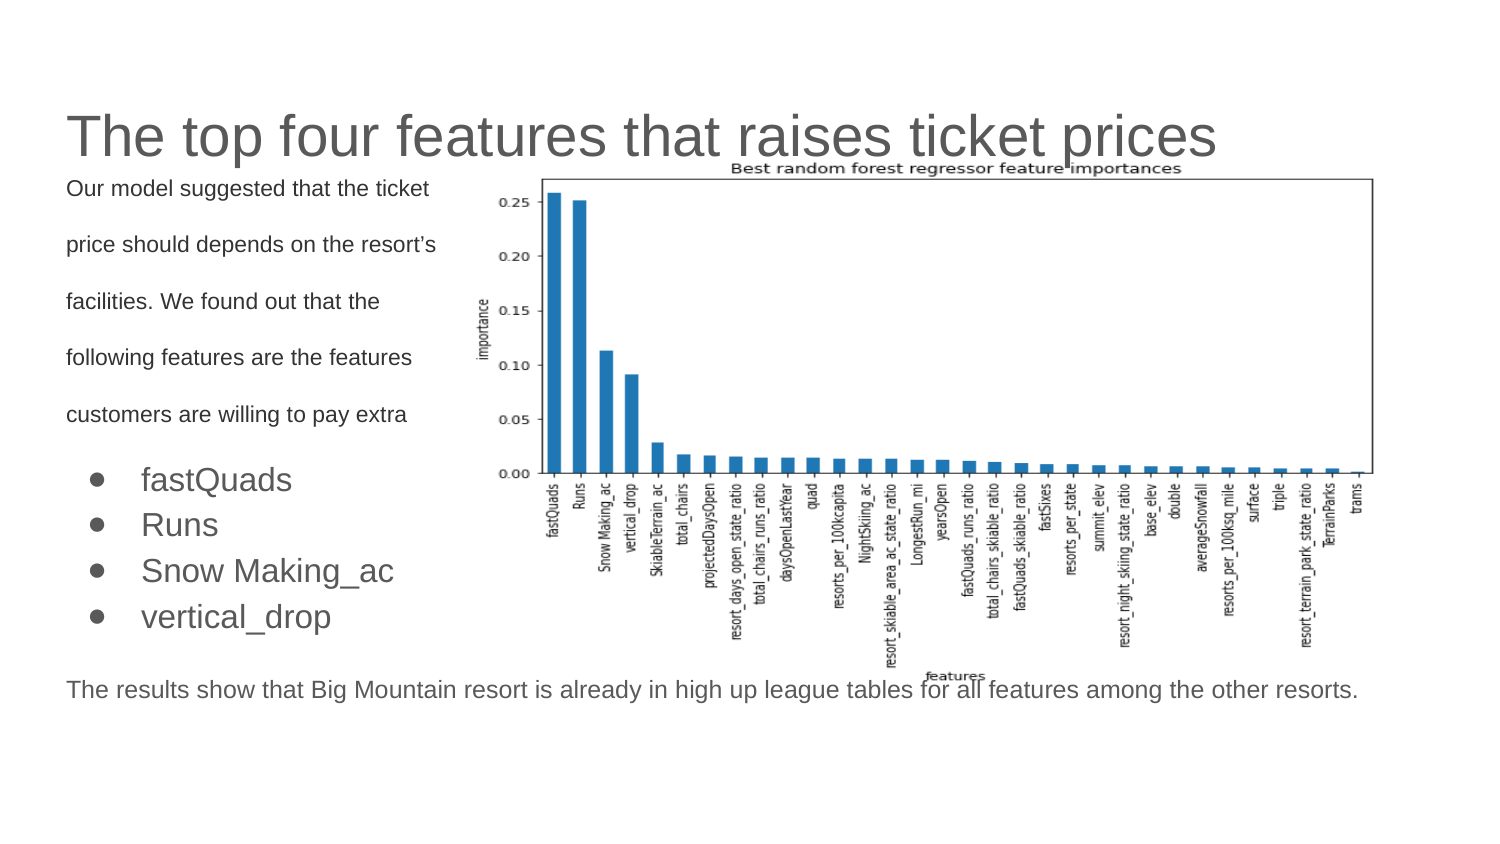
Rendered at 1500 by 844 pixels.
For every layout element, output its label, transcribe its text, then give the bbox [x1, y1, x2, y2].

list Our model suggested that the ticket price should depends on the resort’s facilities. We found out that the following features are the features customers are willing to pay extra fastQuads Runs Snow Making_ac vertical_drop The results show that Big Mountain resort is already in high up league tables for all features among the other resorts. [51, 154, 1449, 810]
picture [465, 154, 1381, 689]
title The top four features that raises ticket prices [51, 72, 1449, 154]
